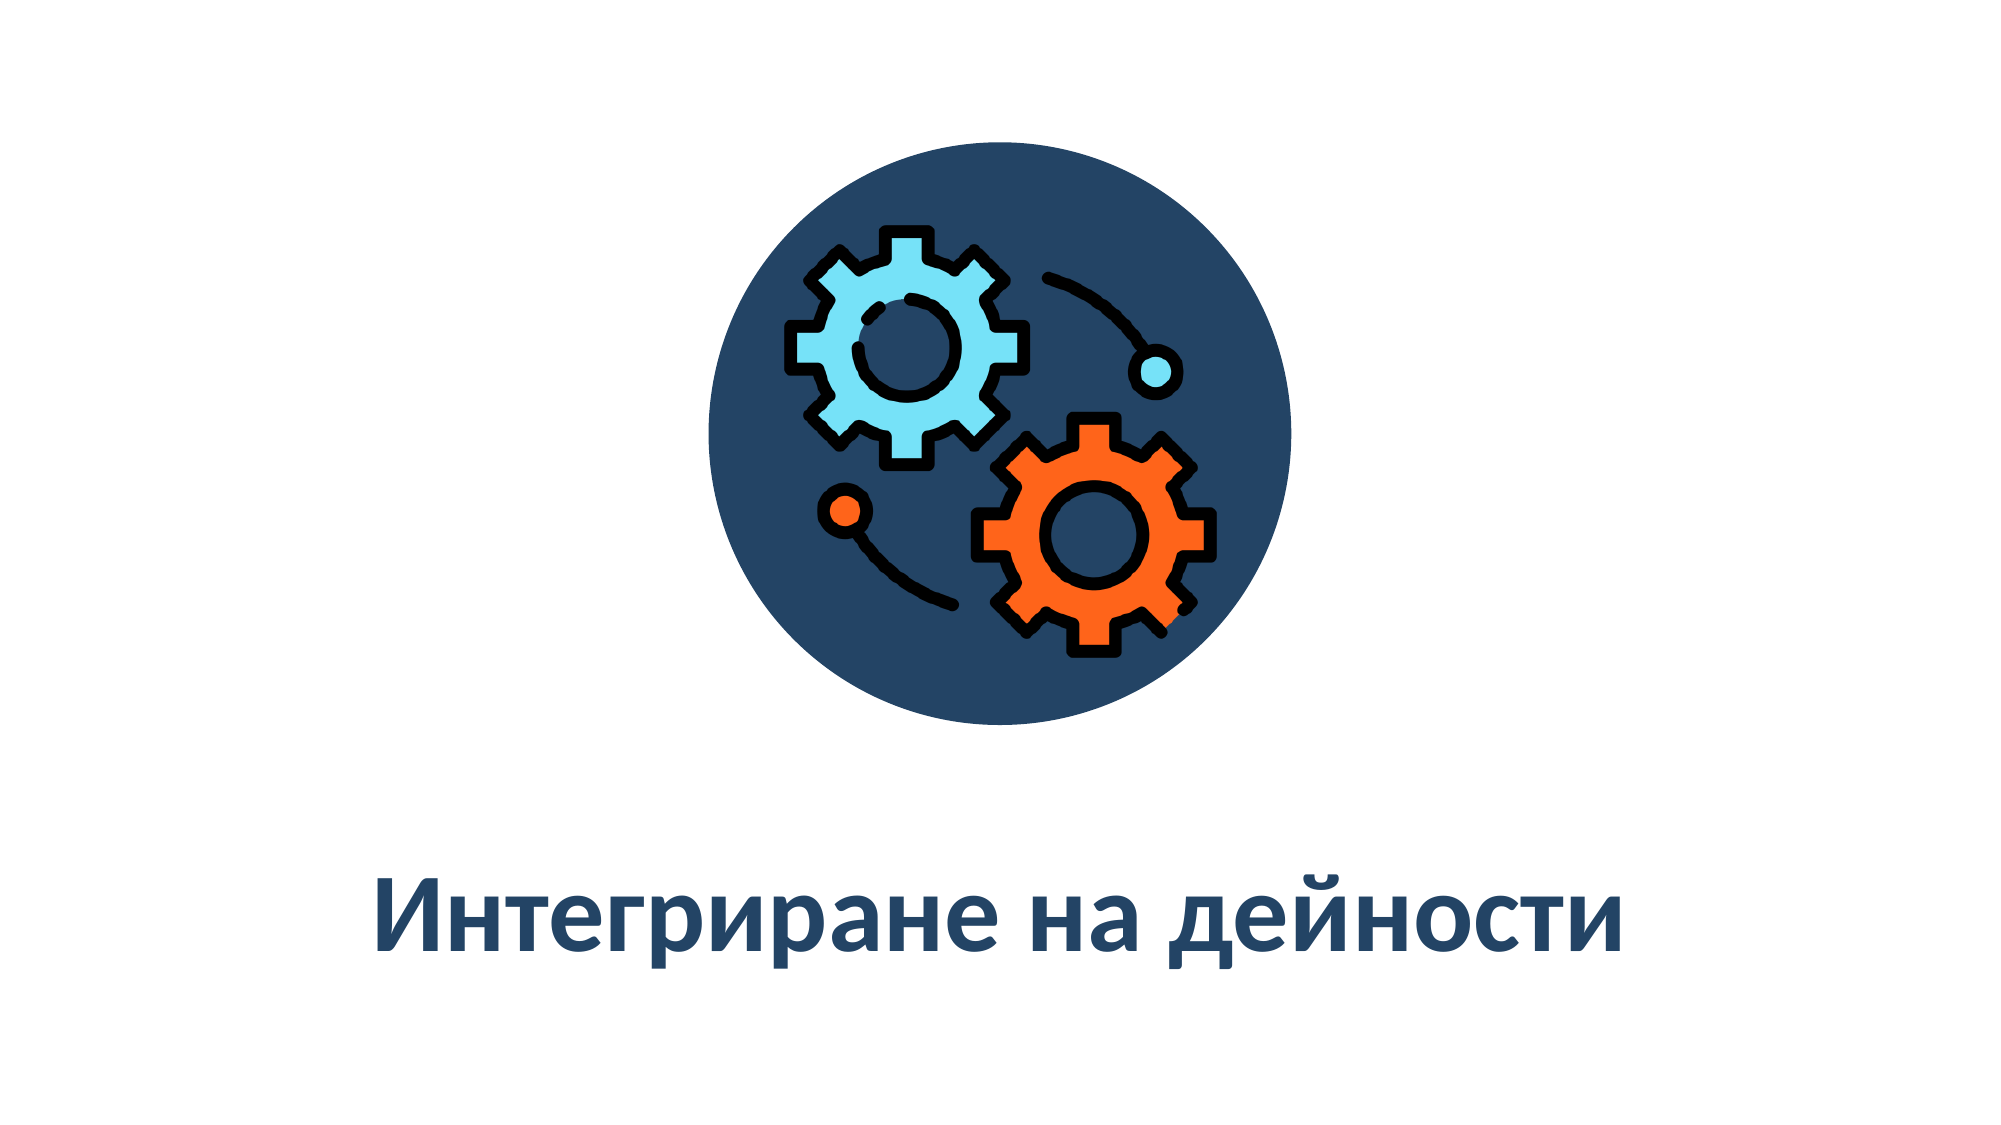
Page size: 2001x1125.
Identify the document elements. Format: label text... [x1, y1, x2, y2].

title Интегриране на дейности [100, 843, 1900, 969]
picture [767, 207, 1233, 674]
